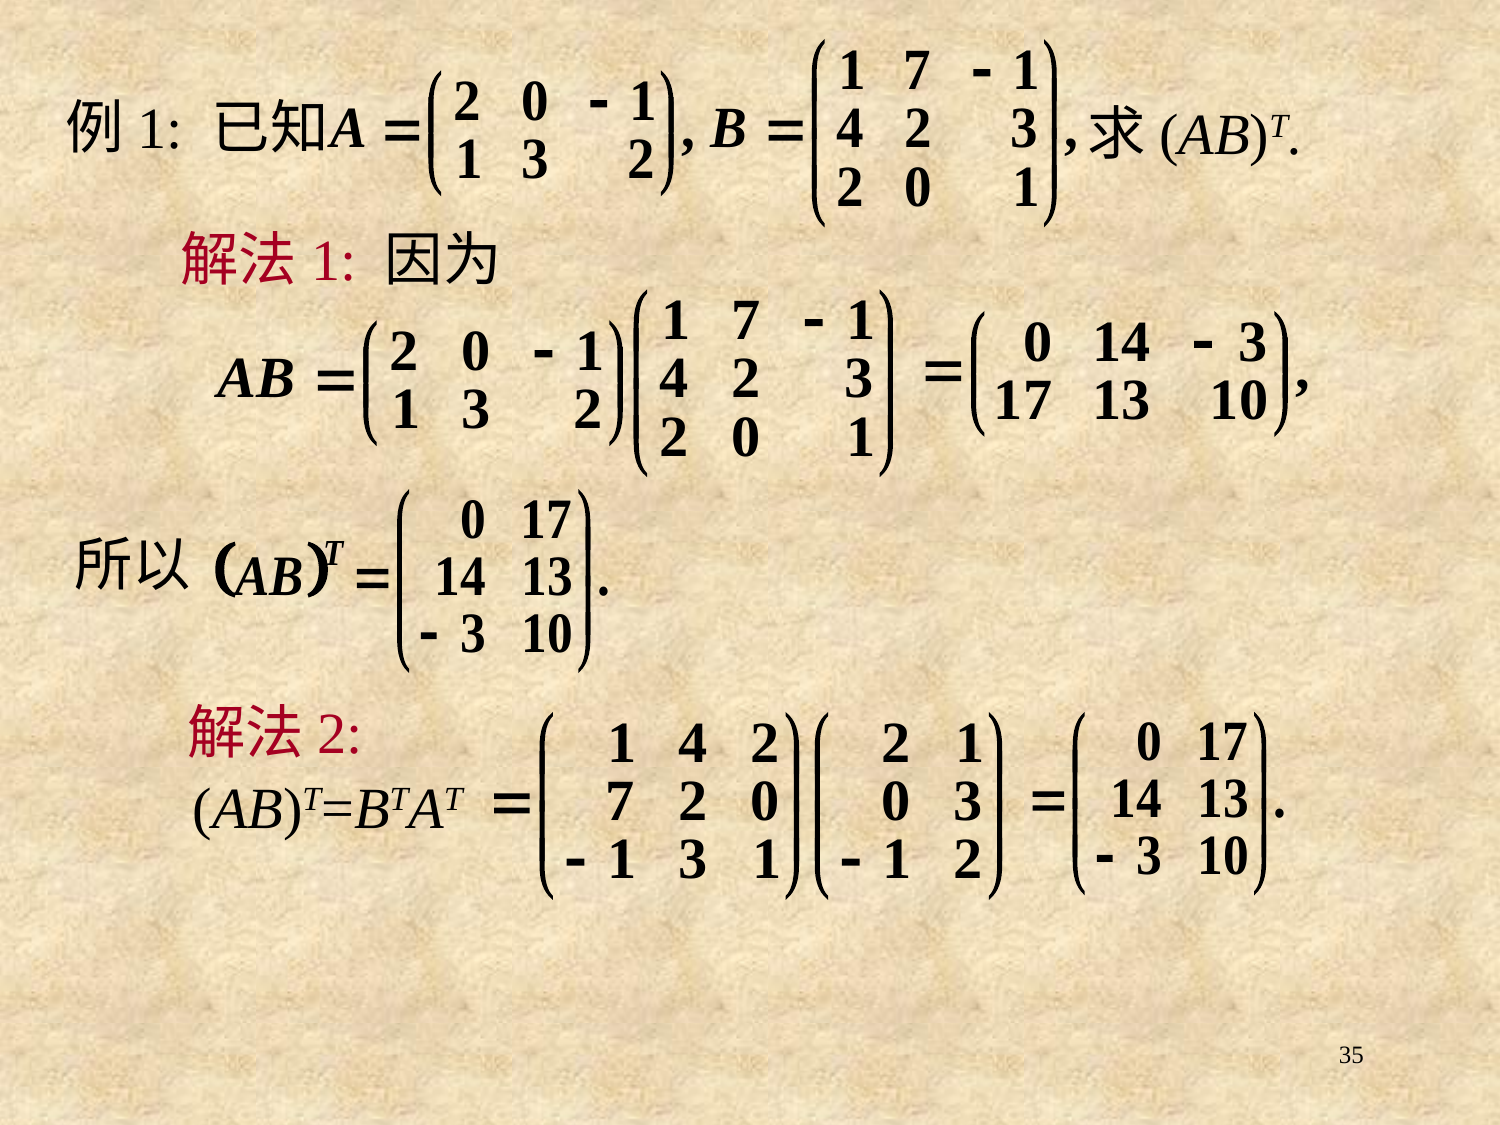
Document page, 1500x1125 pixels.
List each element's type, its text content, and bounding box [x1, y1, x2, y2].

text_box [209, 287, 904, 480]
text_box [1024, 709, 1288, 898]
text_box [485, 709, 1013, 902]
text_box 解法2: [172, 687, 378, 773]
text_box (AB)T=BTAT [177, 752, 478, 848]
picture [0, 0, 1500, 1125]
text_box 解法1: 因为 [165, 238, 517, 300]
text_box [61, 37, 1318, 230]
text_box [212, 487, 611, 675]
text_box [916, 309, 1313, 439]
text_box 所以 [59, 519, 206, 605]
